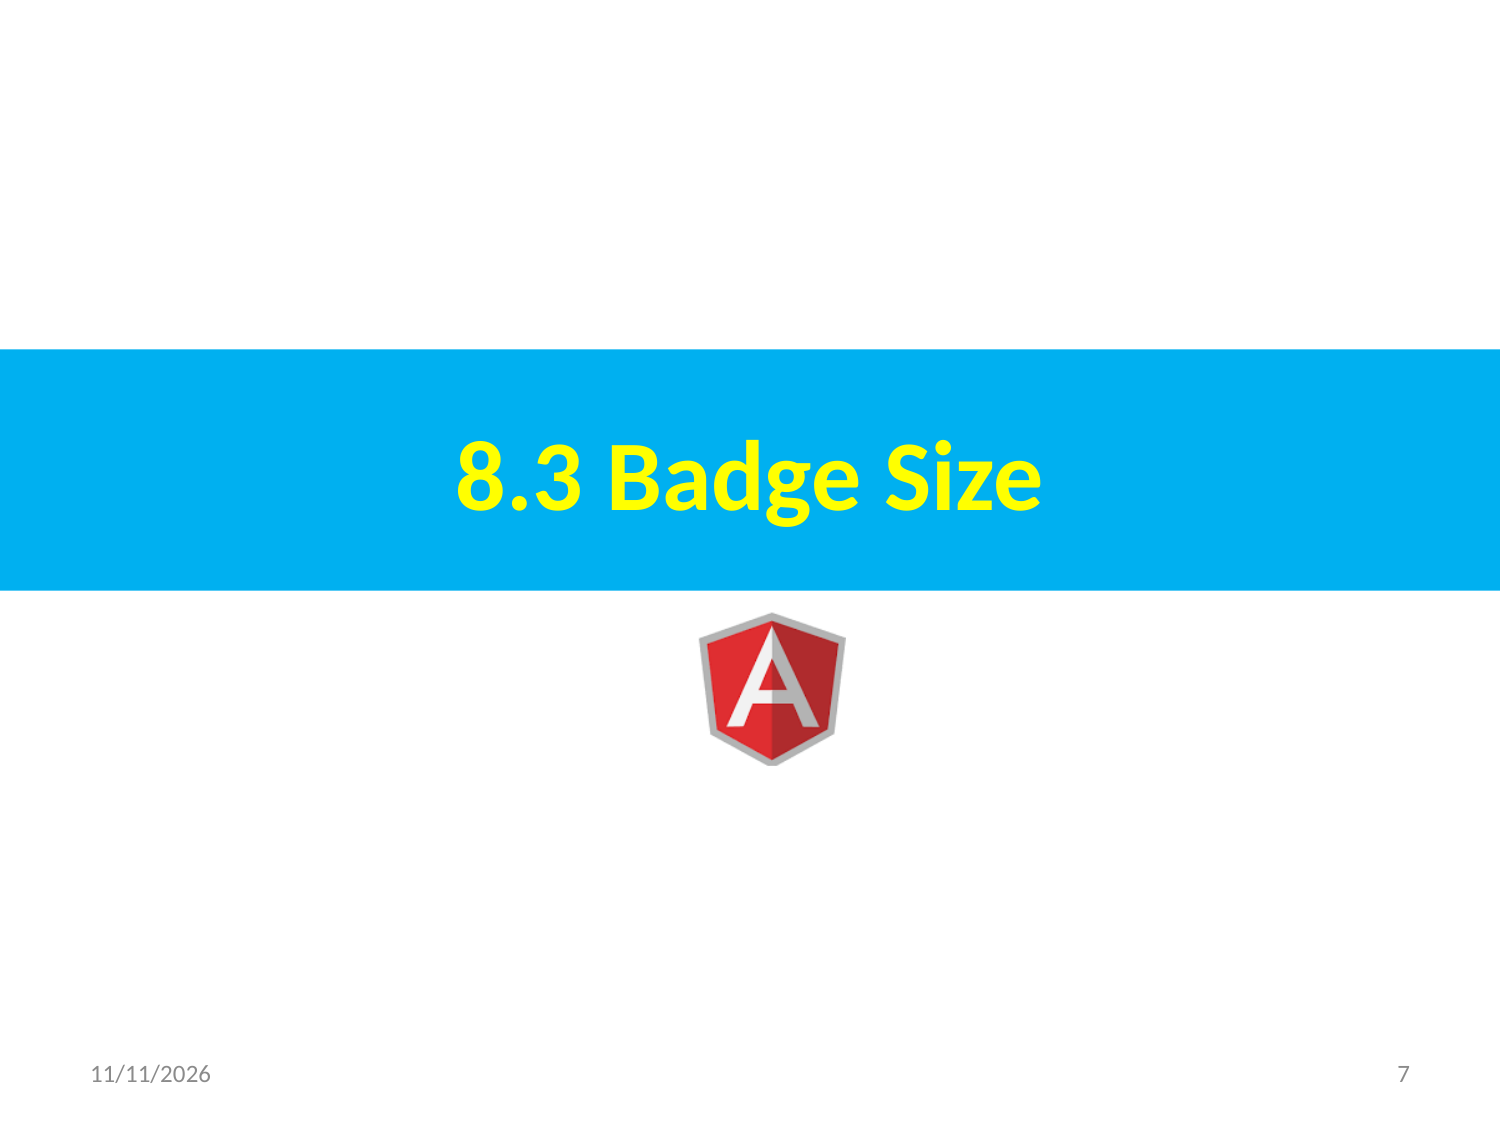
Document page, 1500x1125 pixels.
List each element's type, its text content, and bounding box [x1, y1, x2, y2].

picture [694, 609, 846, 771]
title 8.3 Badge Size [0, 349, 1500, 591]
slide_number 7 [1074, 1042, 1425, 1103]
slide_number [75, 1042, 425, 1103]
